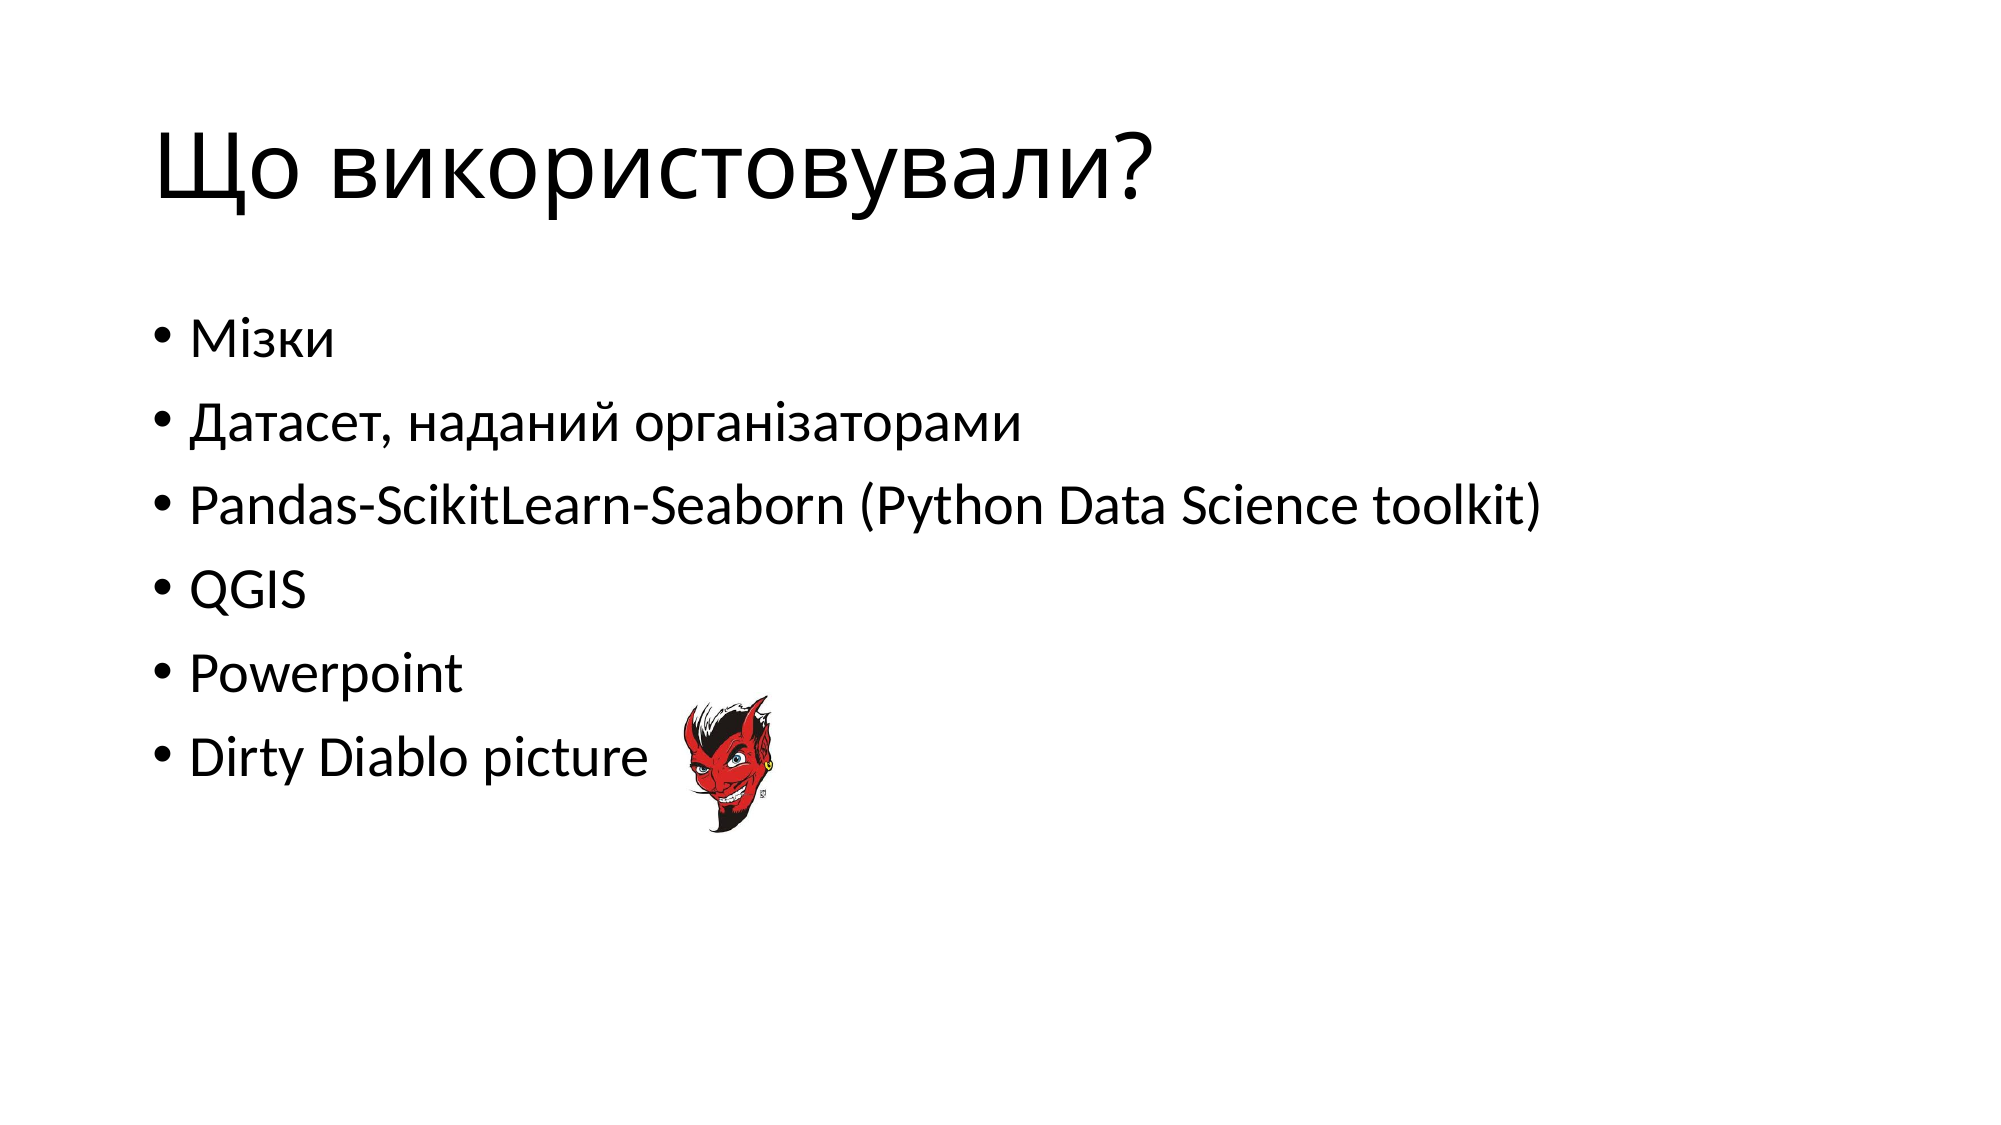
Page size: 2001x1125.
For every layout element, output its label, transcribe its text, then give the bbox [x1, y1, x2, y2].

list Мізки Датасет, наданий організаторами Pandas-ScikitLearn-Seaborn (Python Data Science toolkit) QGIS Powerpoint Dirty Diablo picture [137, 299, 1863, 1014]
title Що використовували? [137, 59, 1863, 278]
picture [672, 692, 784, 834]
